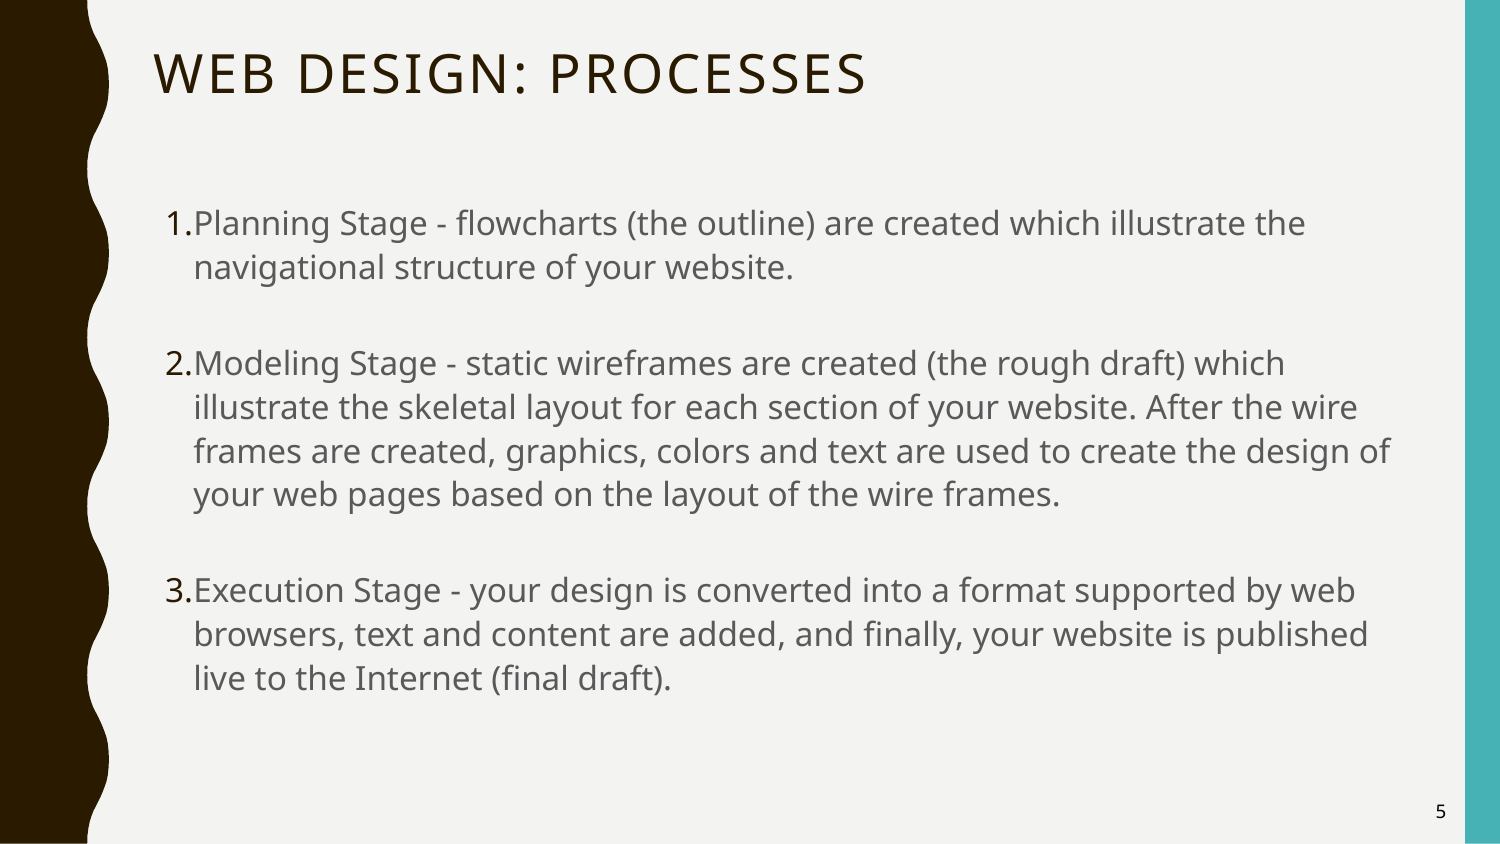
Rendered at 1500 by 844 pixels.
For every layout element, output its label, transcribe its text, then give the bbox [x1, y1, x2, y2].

title Web Design: processes [154, 47, 1407, 192]
list Planning Stage - flowcharts (the outline) are created which illustrate the navigational structure of your website. Modeling Stage - static wireframes are created (the rough draft) which illustrate the skeletal layout for each section of your website. After the wire frames are created, graphics, colors and text are used to create the design of your web pages based on the layout of the wire frames. Execution Stage - your design is converted into a format supported by web browsers, text and content are added, and finally, your website is published live to the Internet (final draft). [154, 192, 1407, 724]
text_box 5 [1430, 795, 1451, 828]
